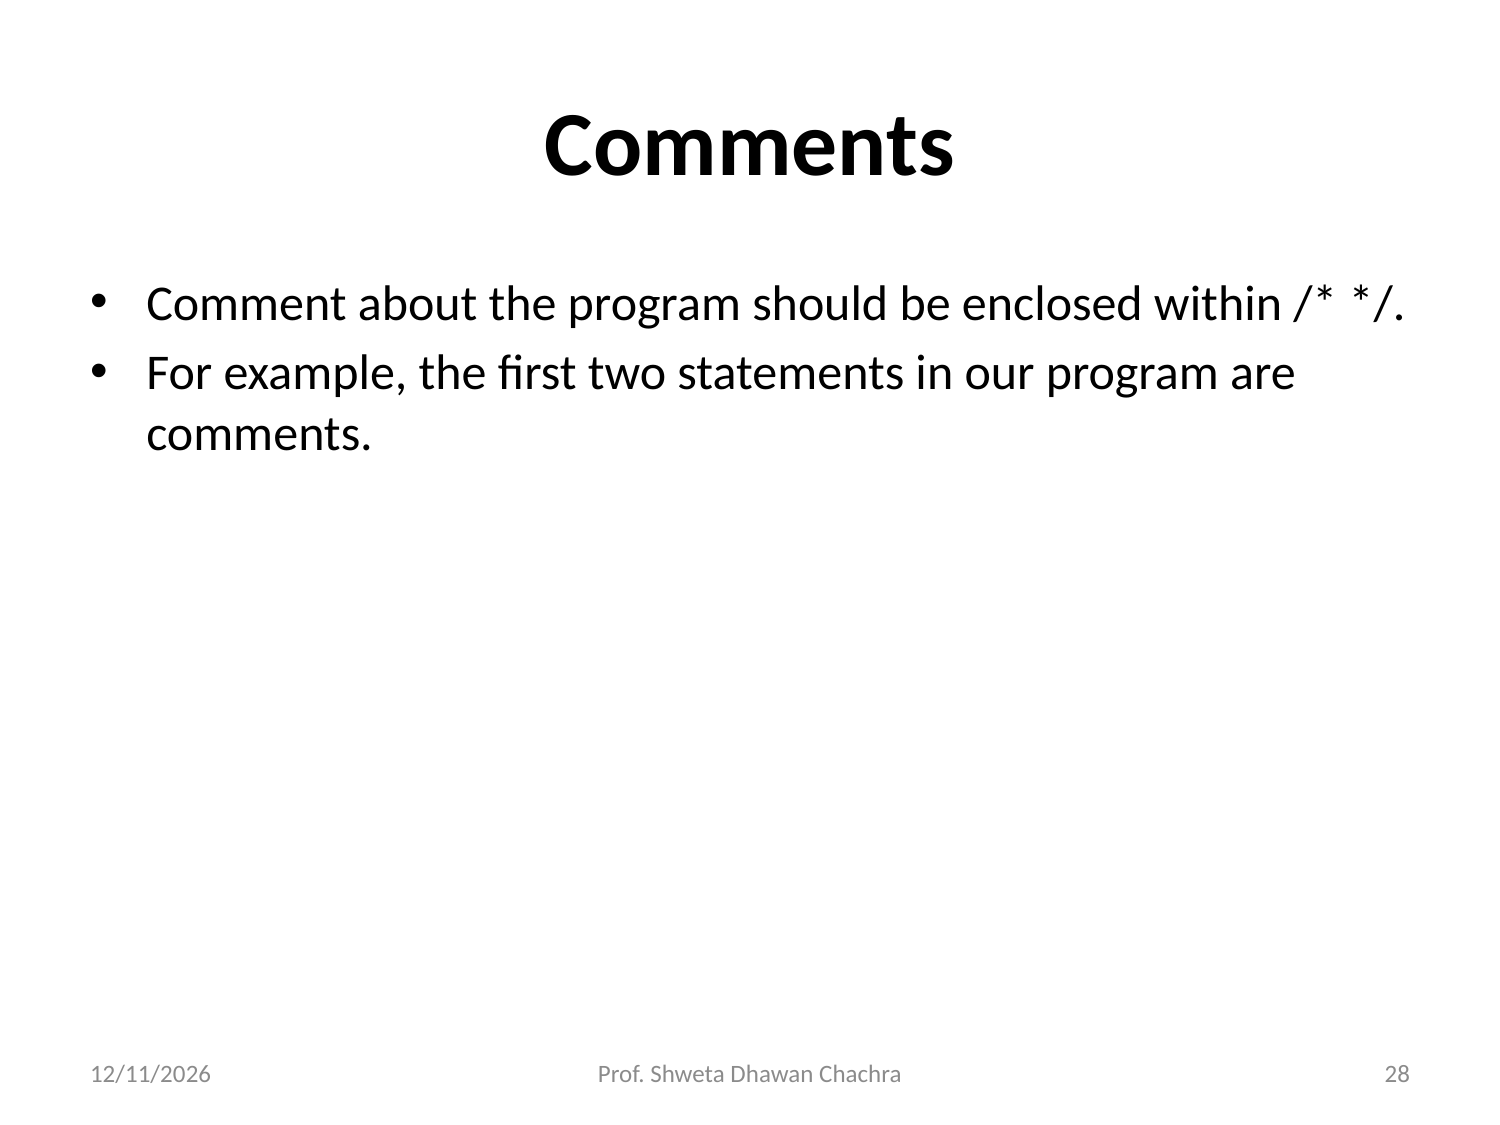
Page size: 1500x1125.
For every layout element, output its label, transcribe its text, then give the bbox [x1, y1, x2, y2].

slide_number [75, 1042, 425, 1103]
footer Prof. Shweta Dhawan Chachra [512, 1042, 988, 1103]
slide_number 28 [1074, 1042, 1425, 1103]
title Comments [75, 45, 1425, 233]
list Comment about the program should be enclosed within /* */. For example, the first two statements in our program are comments. [75, 262, 1425, 1005]
